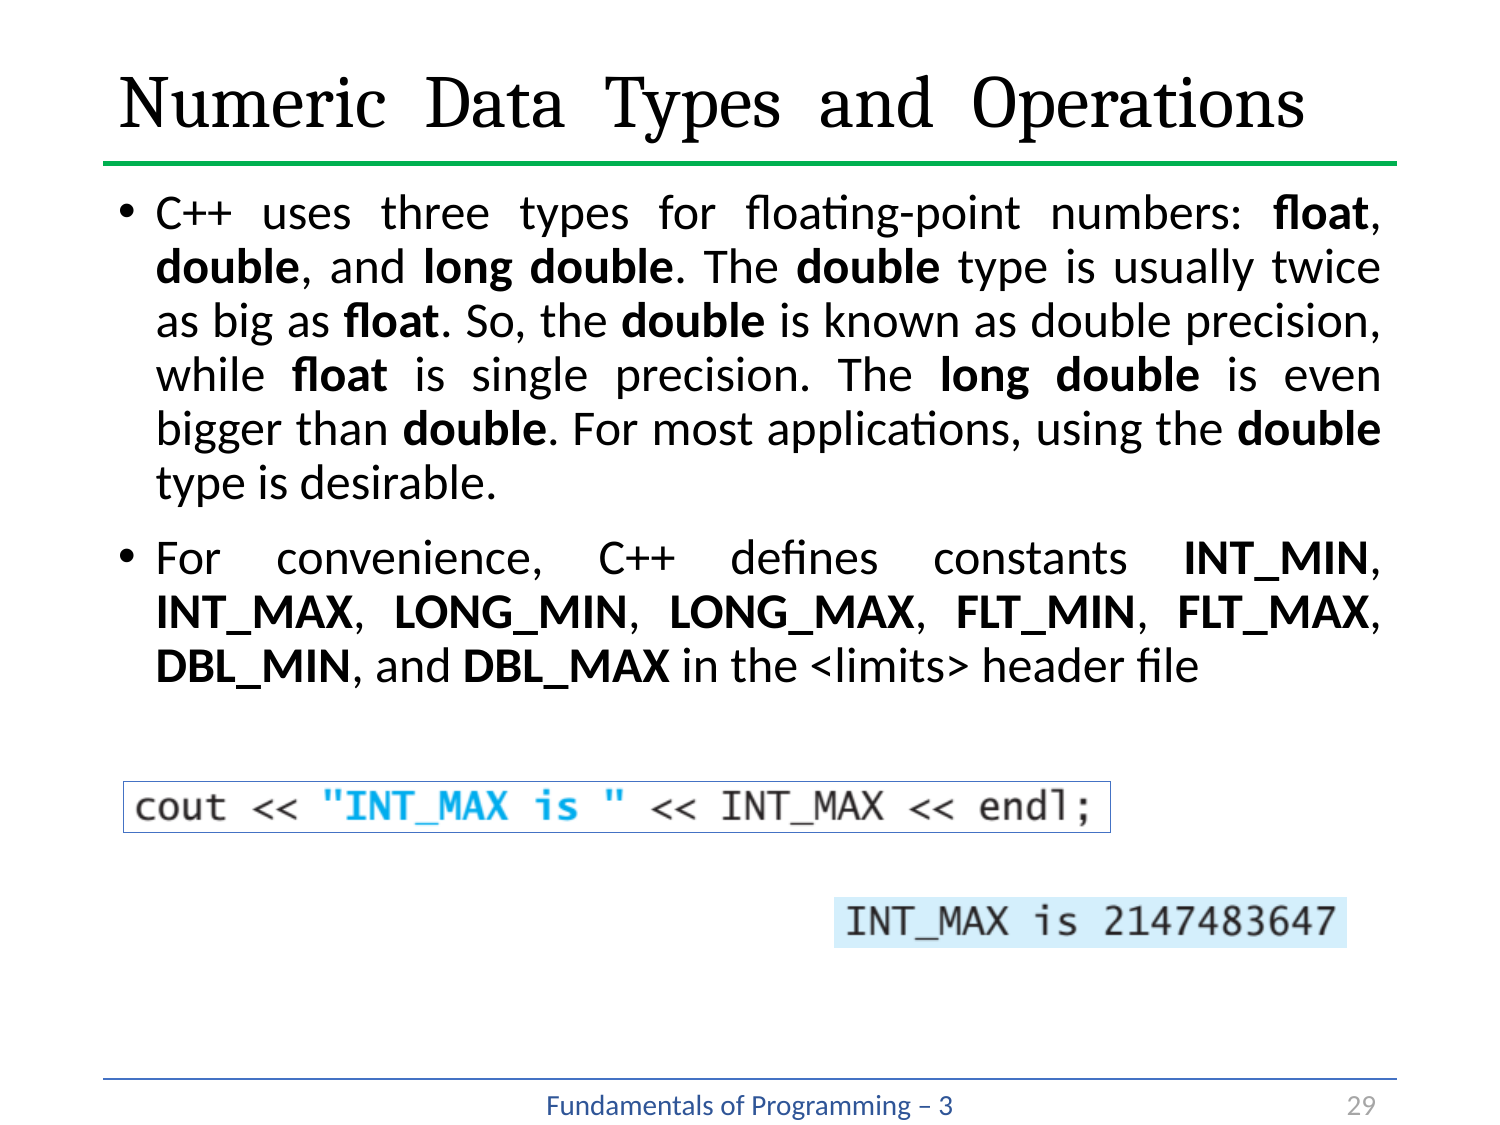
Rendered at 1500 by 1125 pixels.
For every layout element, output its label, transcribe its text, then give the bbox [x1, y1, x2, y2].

list C++ uses three types for floating-point numbers: float, double, and long double. The double type is usually twice as big as float. So, the double is known as double precision, while float is single precision. The long double is even bigger than double. For most applications, using the double type is desirable. For convenience, C++ defines constants INT_MIN, INT_MAX, LONG_MIN, LONG_MAX, FLT_MIN, FLT_MAX, DBL_MIN, and DBL_MAX in the <limits> header file [103, 178, 1397, 1063]
picture [834, 897, 1347, 948]
slide_number 29 [1331, 1079, 1397, 1125]
picture [123, 780, 1111, 833]
title Numeric Data Types and Operations [103, 42, 1397, 164]
